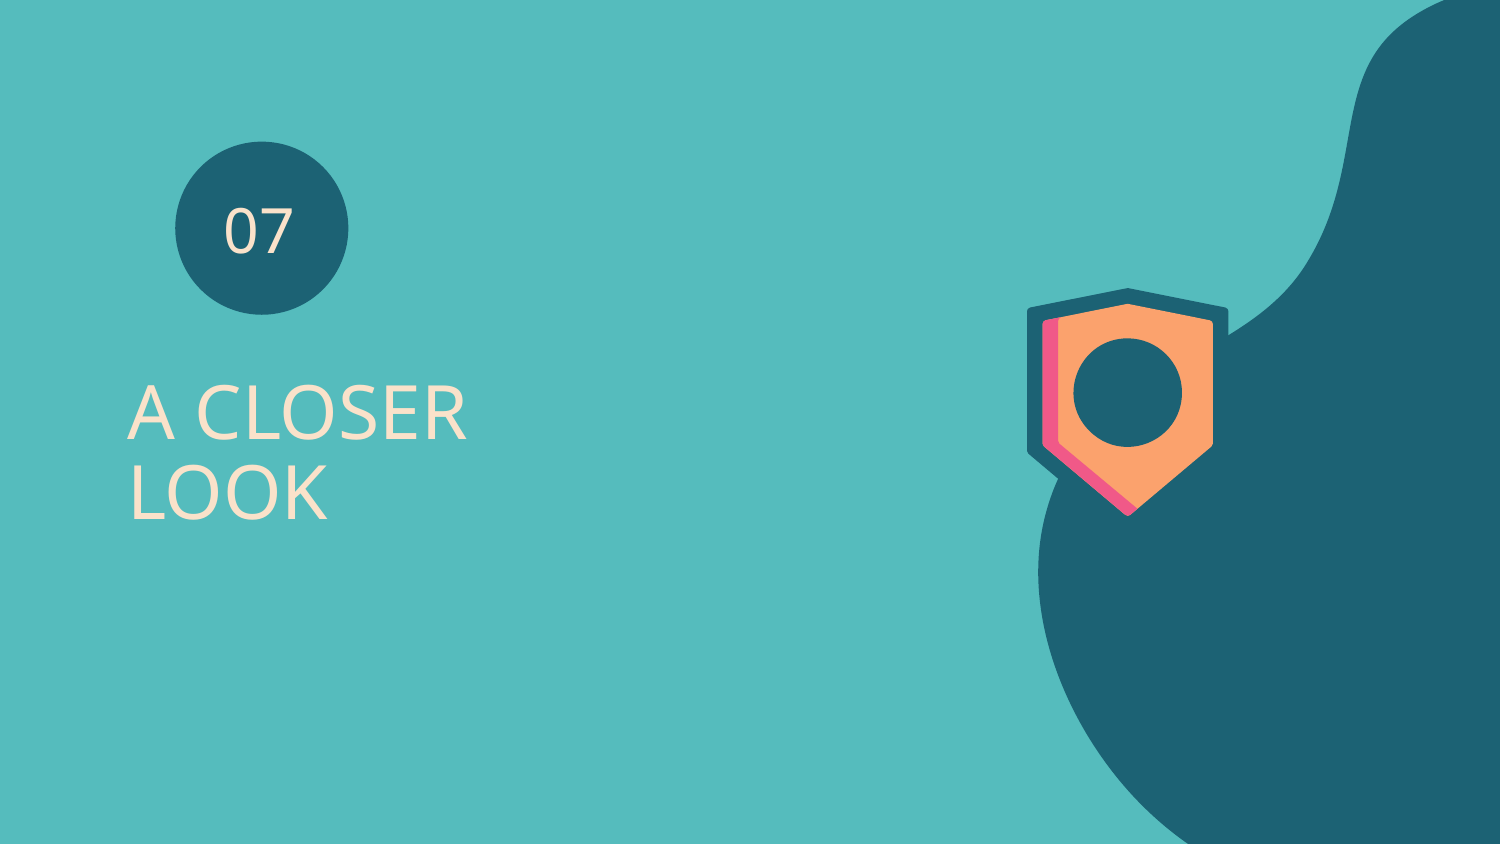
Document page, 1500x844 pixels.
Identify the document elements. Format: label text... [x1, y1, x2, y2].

title A CLOSER LOOK [112, 357, 617, 554]
text_box [175, 141, 322, 315]
title 07 [208, 165, 469, 291]
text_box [1026, 287, 1229, 537]
